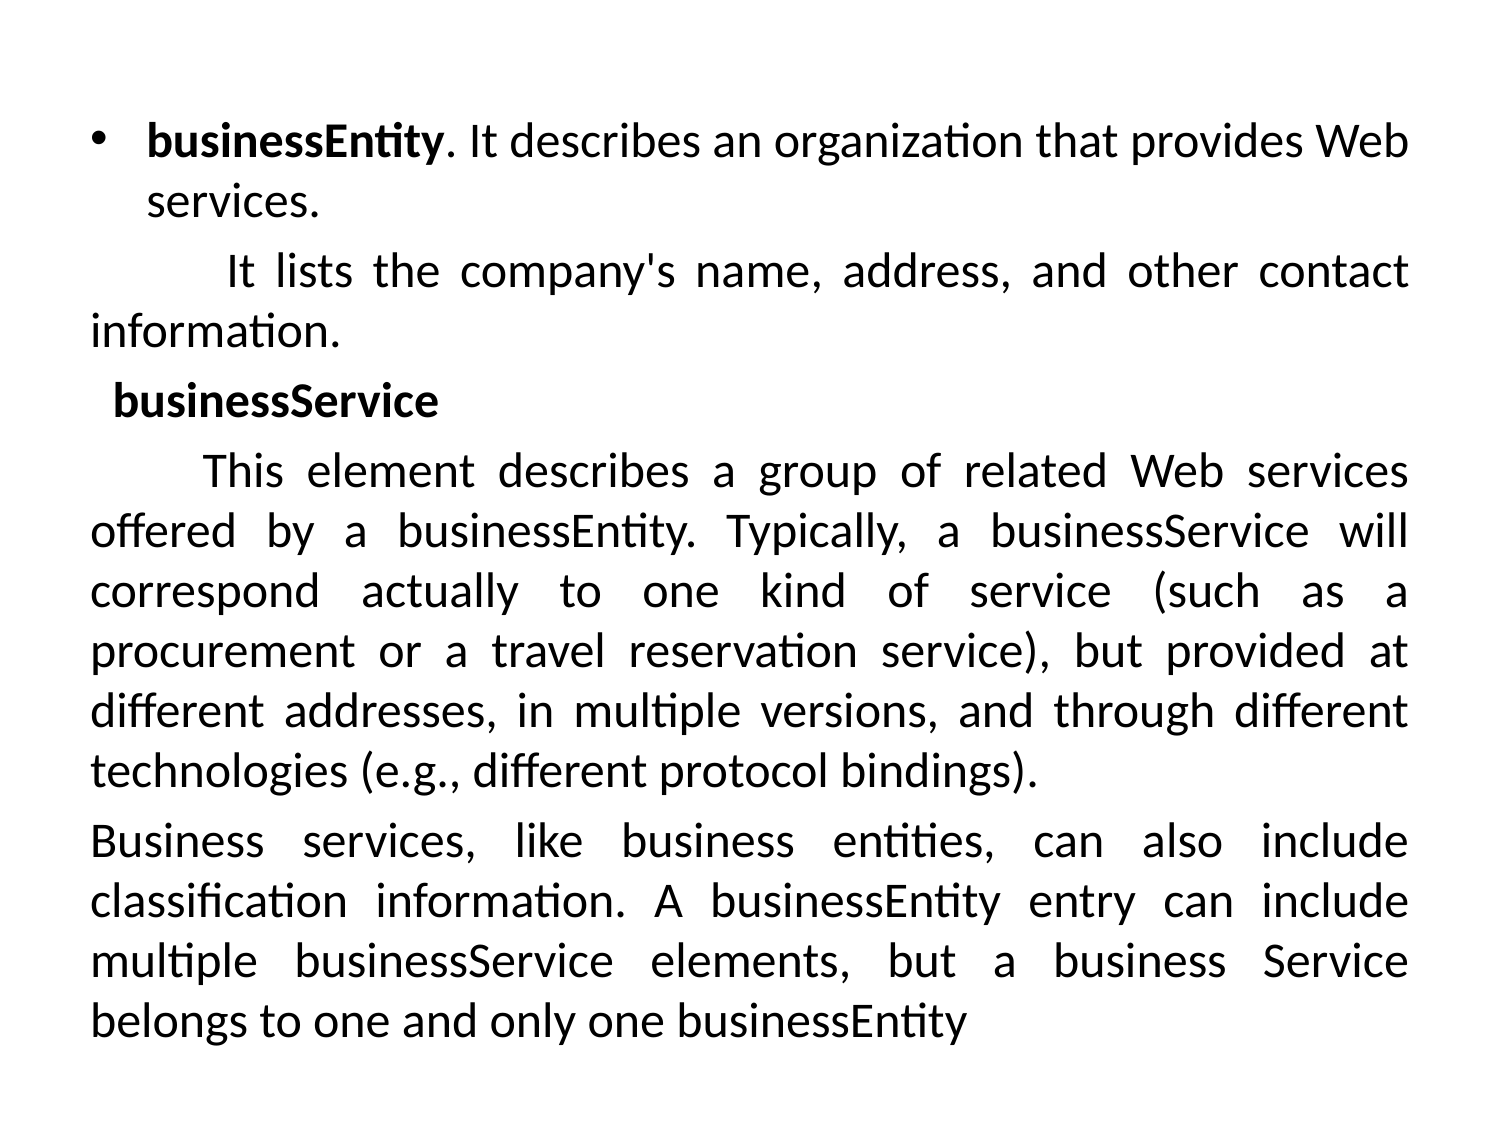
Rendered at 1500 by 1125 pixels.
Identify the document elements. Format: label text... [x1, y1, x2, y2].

list businessEntity. It describes an organization that provides Web services. It lists the company's name, address, and other contact information. businessService This element describes a group of related Web services offered by a businessEntity. Typically, a businessService will correspond actually to one kind of service (such as a procurement or a travel reservation service), but provided at different addresses, in multiple versions, and through different technologies (e.g., different protocol bindings). Business services, like business entities, can also include classification information. A businessEntity entry can include multiple businessService elements, but a business Service belongs to one and only one businessEntity [75, 99, 1425, 1063]
